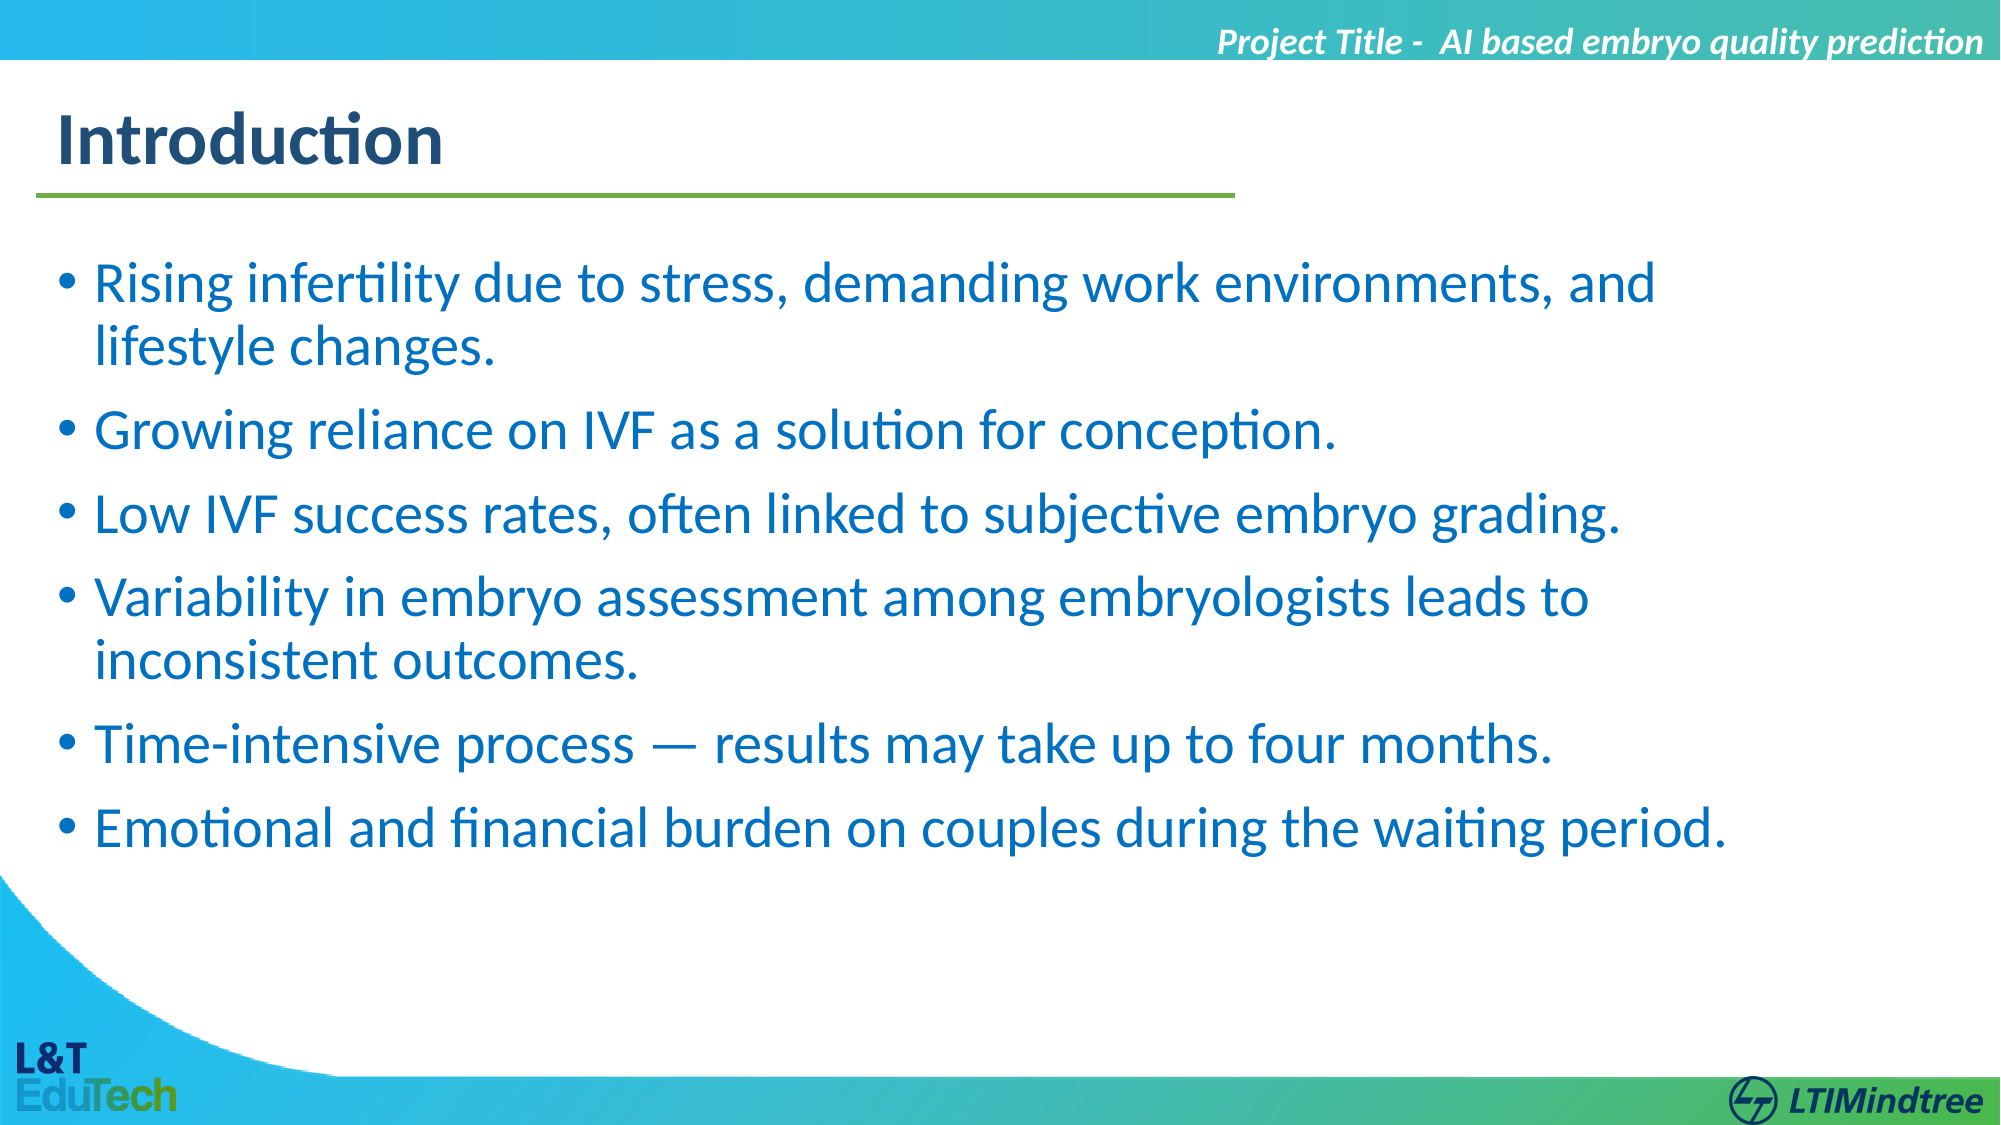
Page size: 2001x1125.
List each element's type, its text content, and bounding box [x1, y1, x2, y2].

picture [0, 875, 2000, 1125]
list Rising infertility due to stress, demanding work environments, and lifestyle changes. Growing reliance on IVF as a solution for conception. Low IVF success rates, often linked to subjective embryo grading. Variability in embryo assessment among embryologists leads to inconsistent outcomes. Time-intensive process — results may take up to four months. Emotional and financial burden on couples during the waiting period. [41, 244, 1785, 889]
text_box Introduction [41, 82, 1785, 188]
text_box Project Title - AI based embryo quality prediction [999, 9, 2000, 114]
